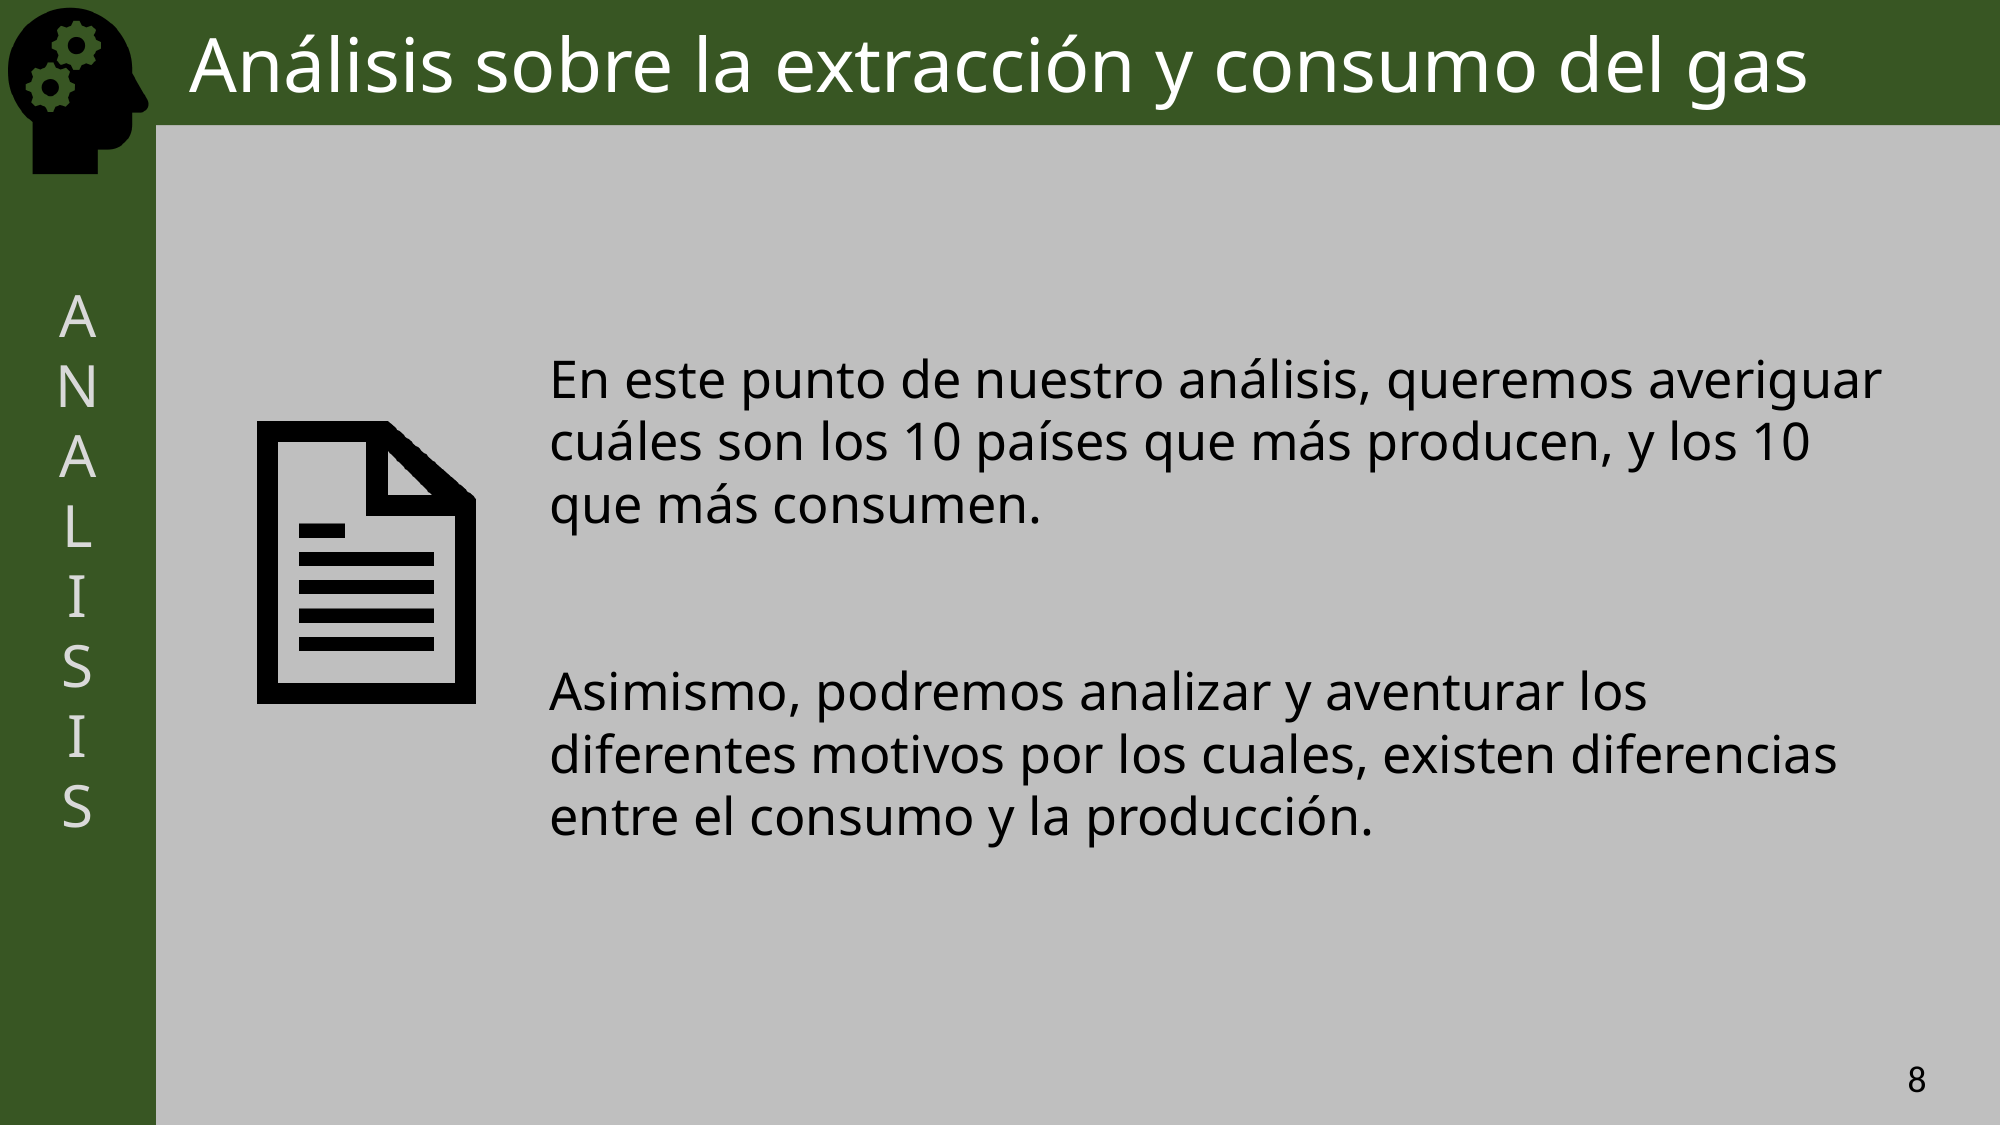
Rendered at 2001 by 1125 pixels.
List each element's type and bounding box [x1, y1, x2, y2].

picture [195, 392, 536, 732]
text_box [0, 0, 2000, 1125]
